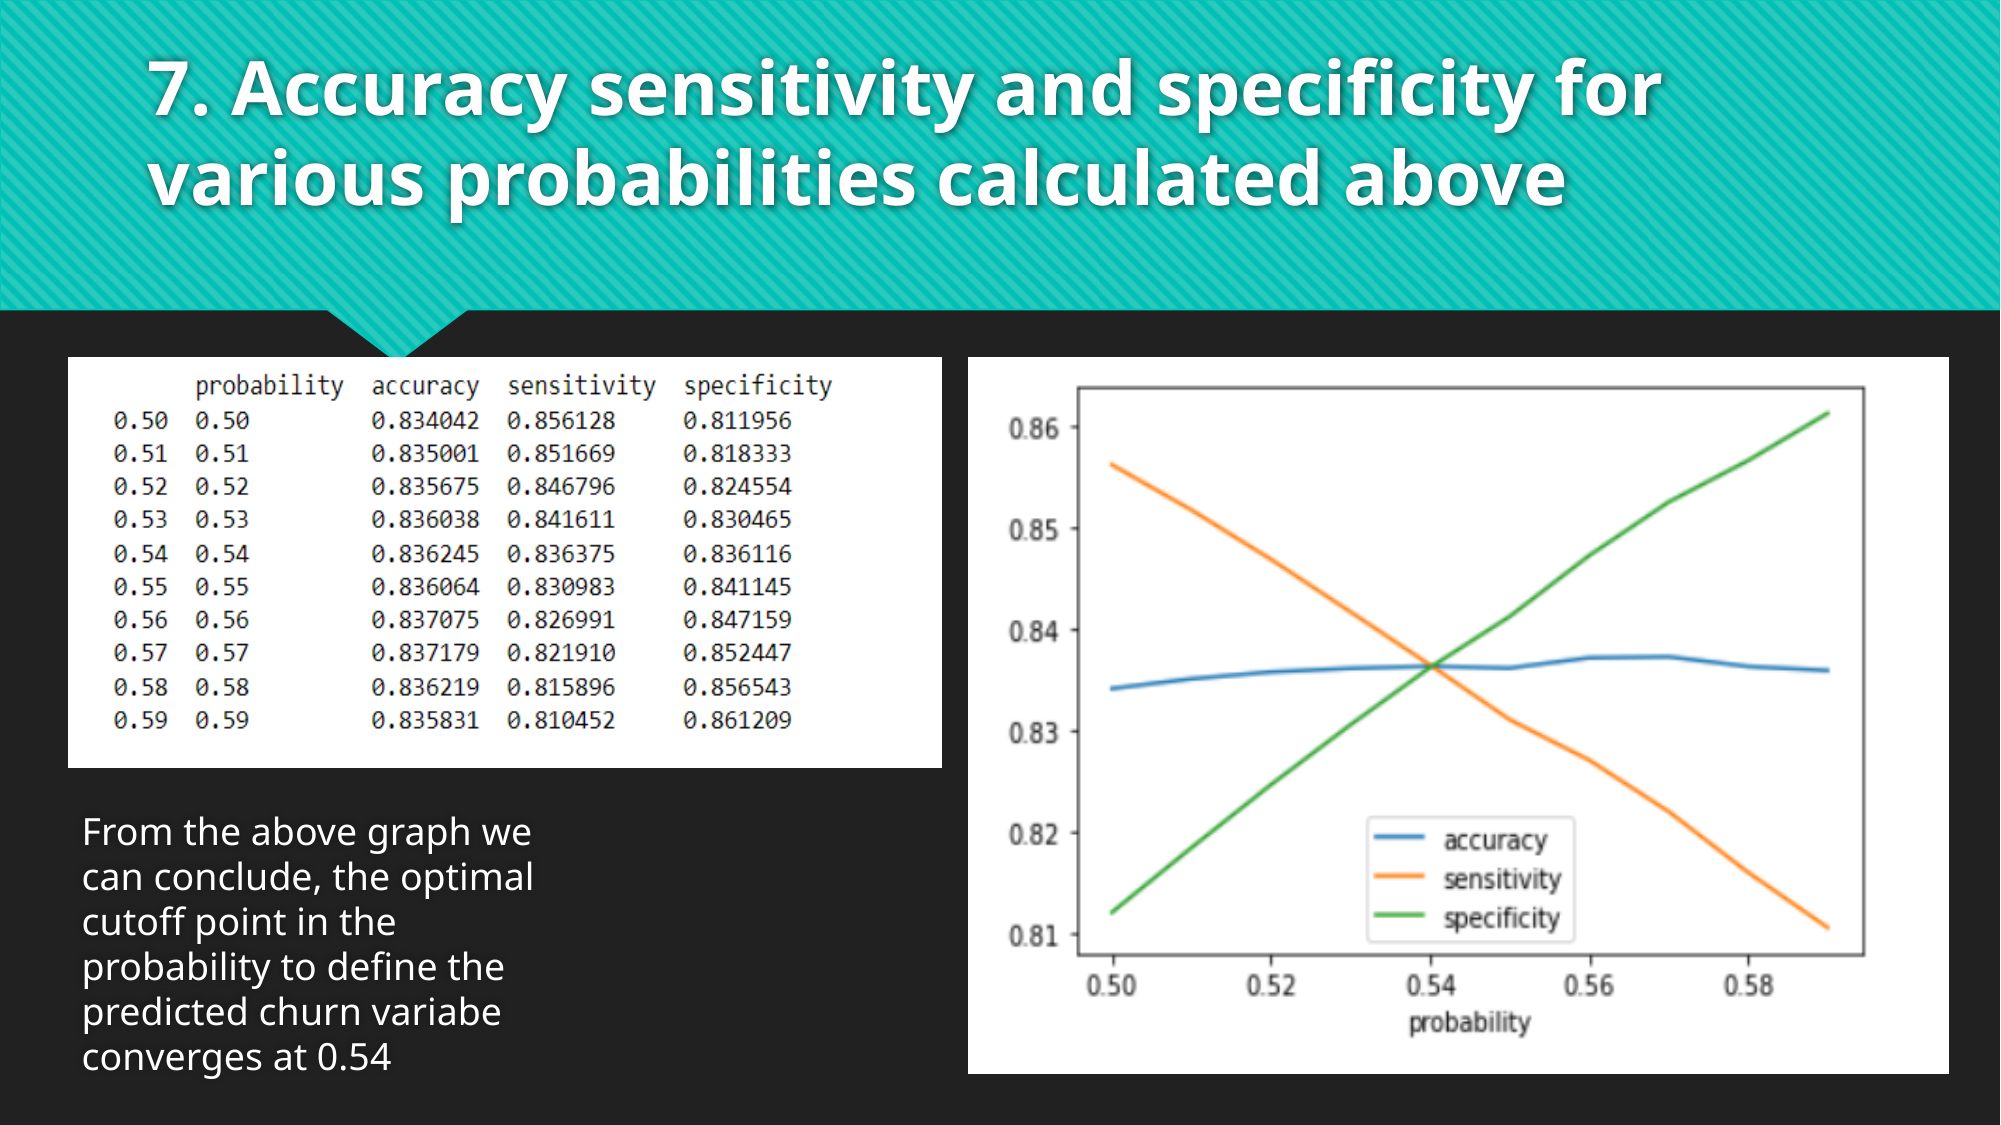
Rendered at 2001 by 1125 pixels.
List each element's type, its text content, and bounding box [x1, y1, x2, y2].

list From the above graph we can conclude, the optimal cutoff point in the probability to define the predicted churn variabe converges at 0.54 [66, 797, 553, 1089]
picture [68, 357, 942, 768]
picture [968, 357, 1950, 1074]
title 7. Accuracy sensitivity and specificity for various probabilities calculated above [132, 68, 1868, 229]
